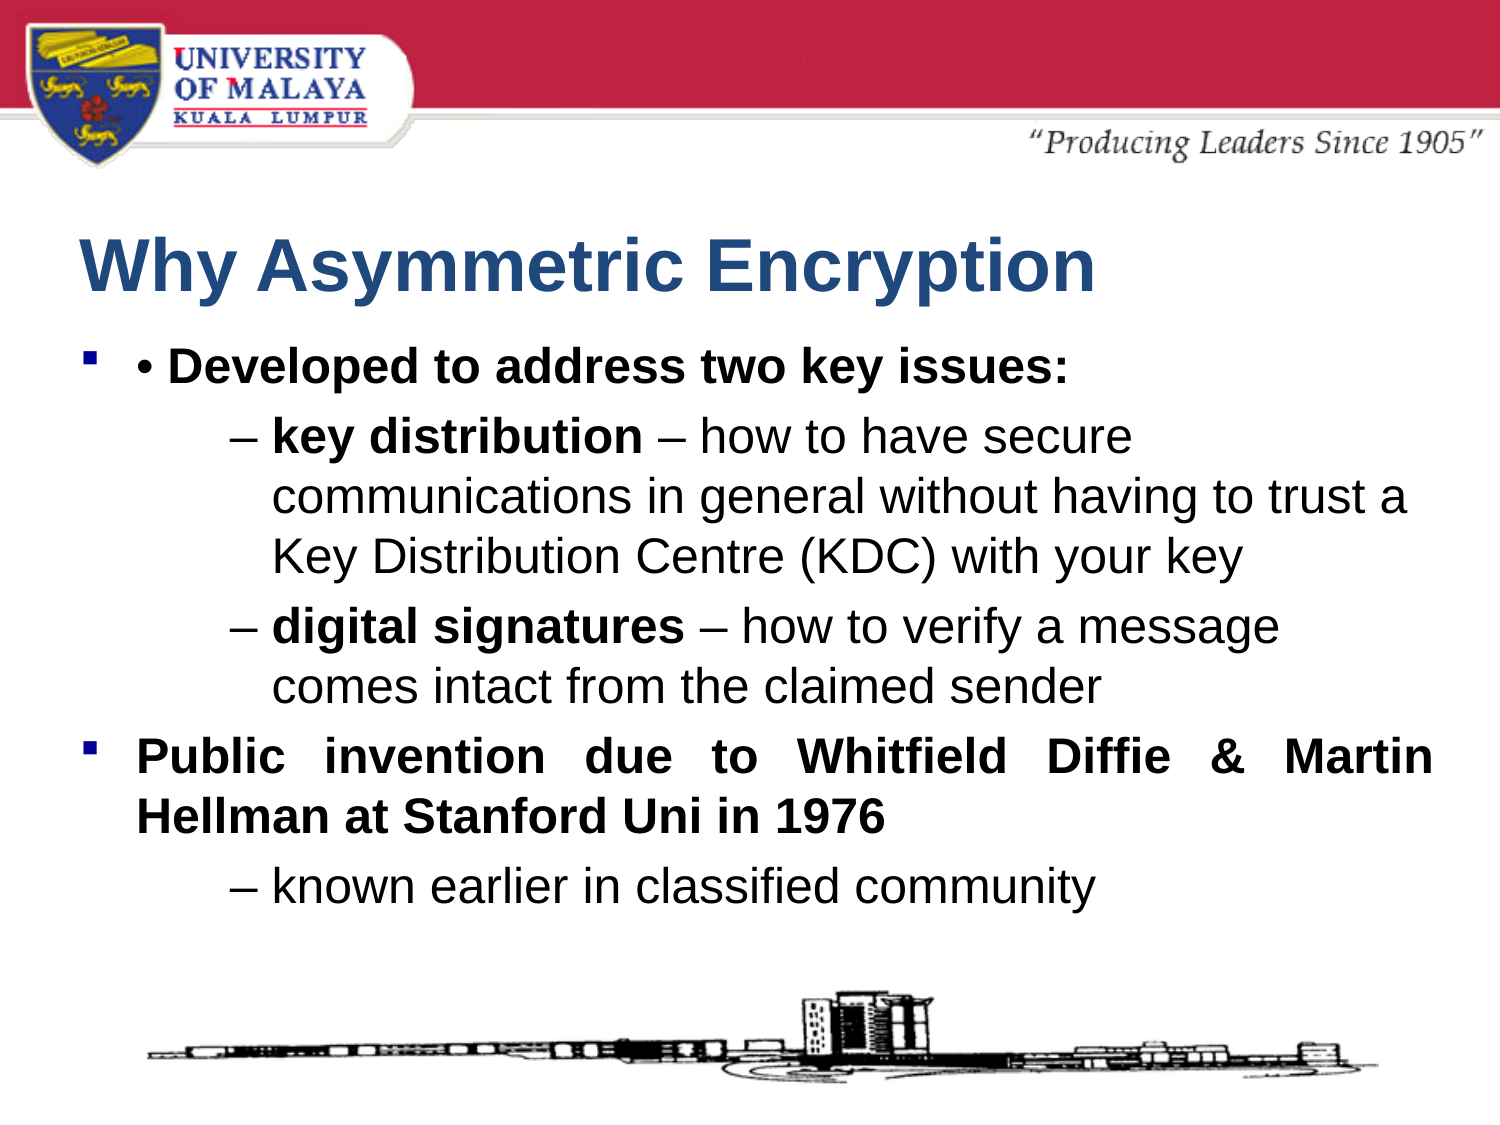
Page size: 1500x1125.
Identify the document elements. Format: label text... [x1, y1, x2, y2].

picture [147, 989, 1379, 1106]
title Why Asymmetric Encryption [64, 150, 1448, 315]
list • Developed to address two key issues: – key distribution – how to have secure communications in general without having to trust a Key Distribution Centre (KDC) with your key – digital signatures – how to verify a message comes intact from the claimed sender Public invention due to Whitfield Diffie & Martin Hellman at Stanford Uni in 1976 – known earlier in classified community [64, 326, 1451, 988]
picture [0, 0, 1500, 169]
